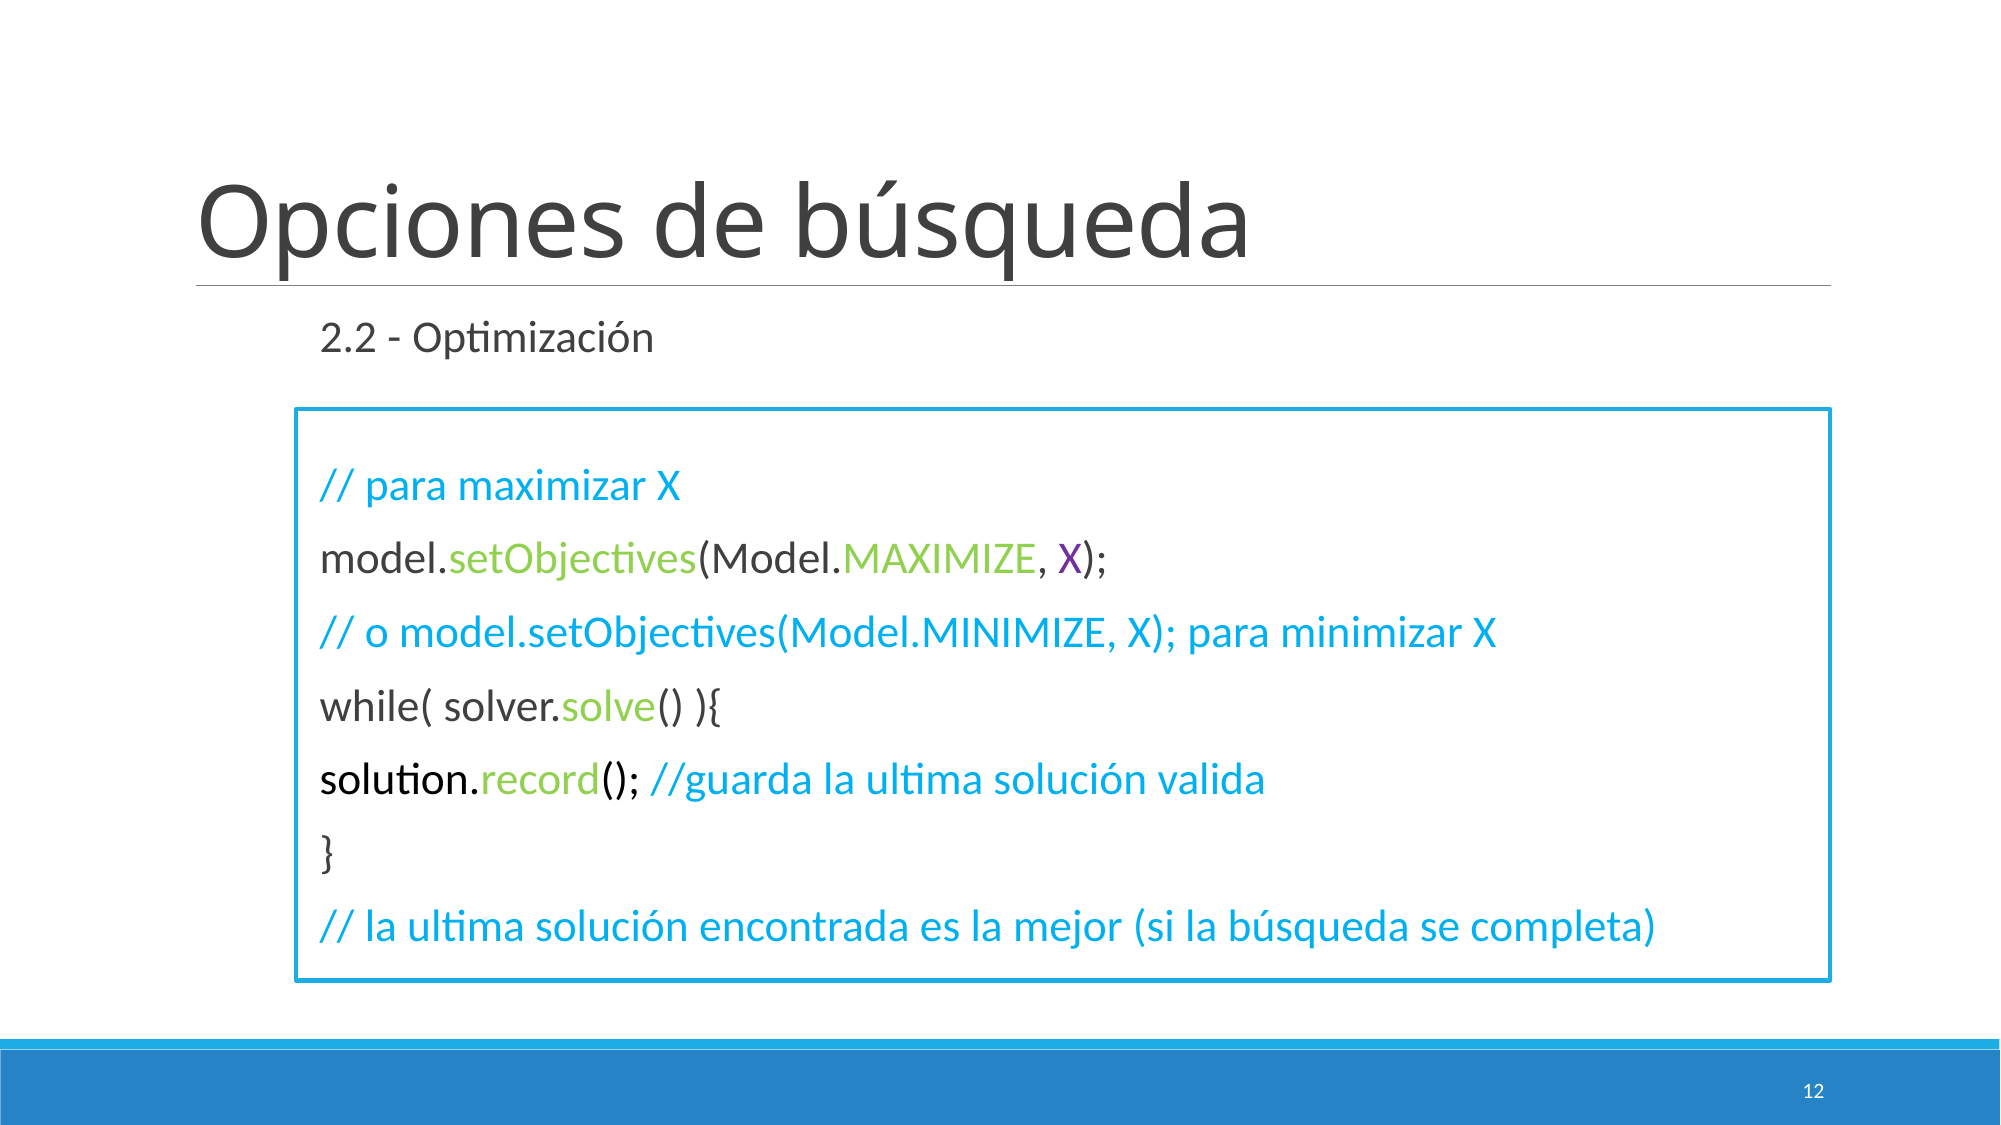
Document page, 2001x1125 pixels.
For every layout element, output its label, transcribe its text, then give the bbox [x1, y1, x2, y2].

list 2.2 - Optimización // para maximizar X model.setObjectives(Model.MAXIMIZE, X); // o model.setObjectives(Model.MINIMIZE, X); para minimizar X while( solver.solve() ){ solution.record(); //guarda la ultima solución valida } // la ultima solución encontrada es la mejor (si la búsqueda se completa) [180, 302, 1830, 963]
title Opciones de búsqueda [180, 47, 1830, 285]
slide_number 12 [1624, 1059, 1840, 1120]
text_box [295, 408, 1831, 982]
